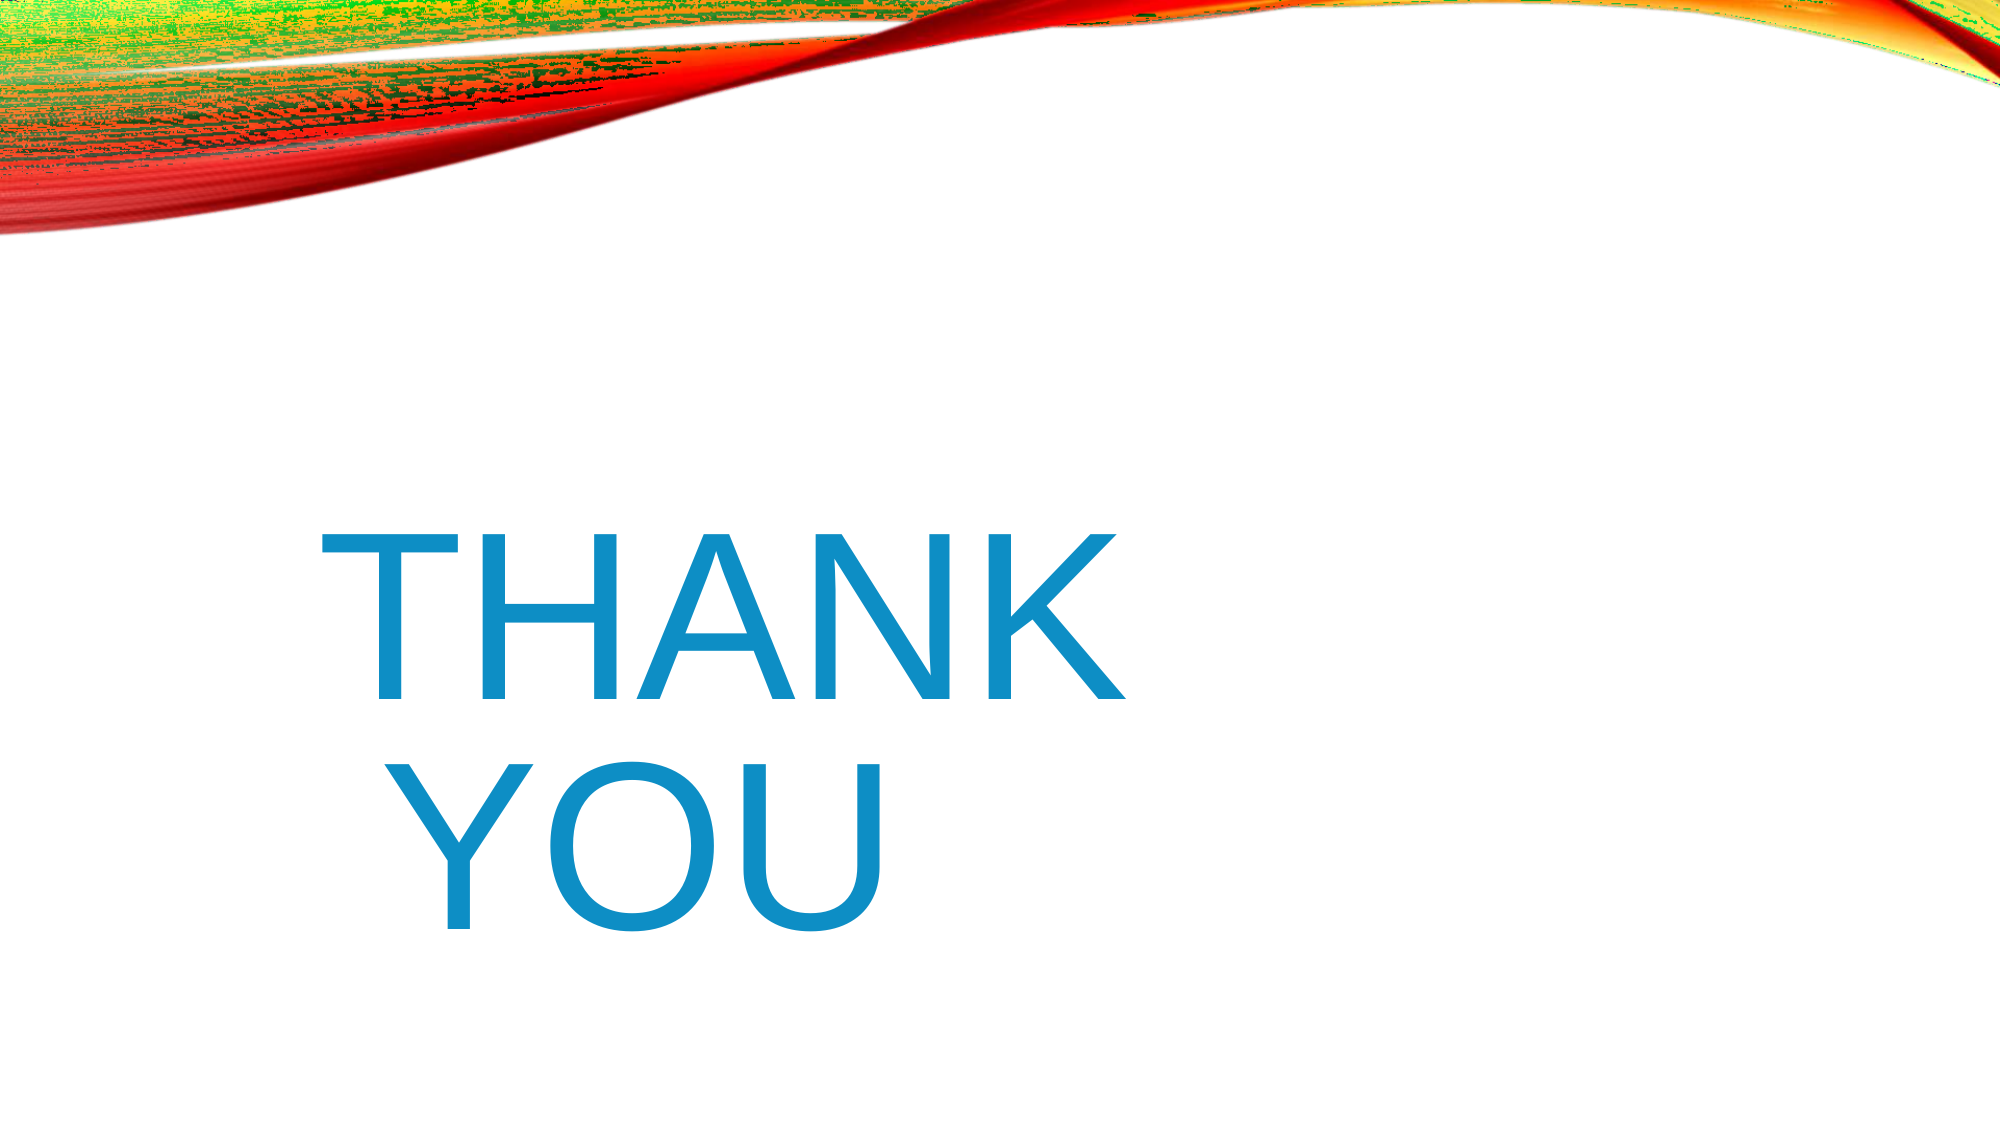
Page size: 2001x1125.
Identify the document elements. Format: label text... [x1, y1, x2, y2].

picture [0, 0, 2000, 237]
title THANK YOU [315, 459, 1132, 978]
